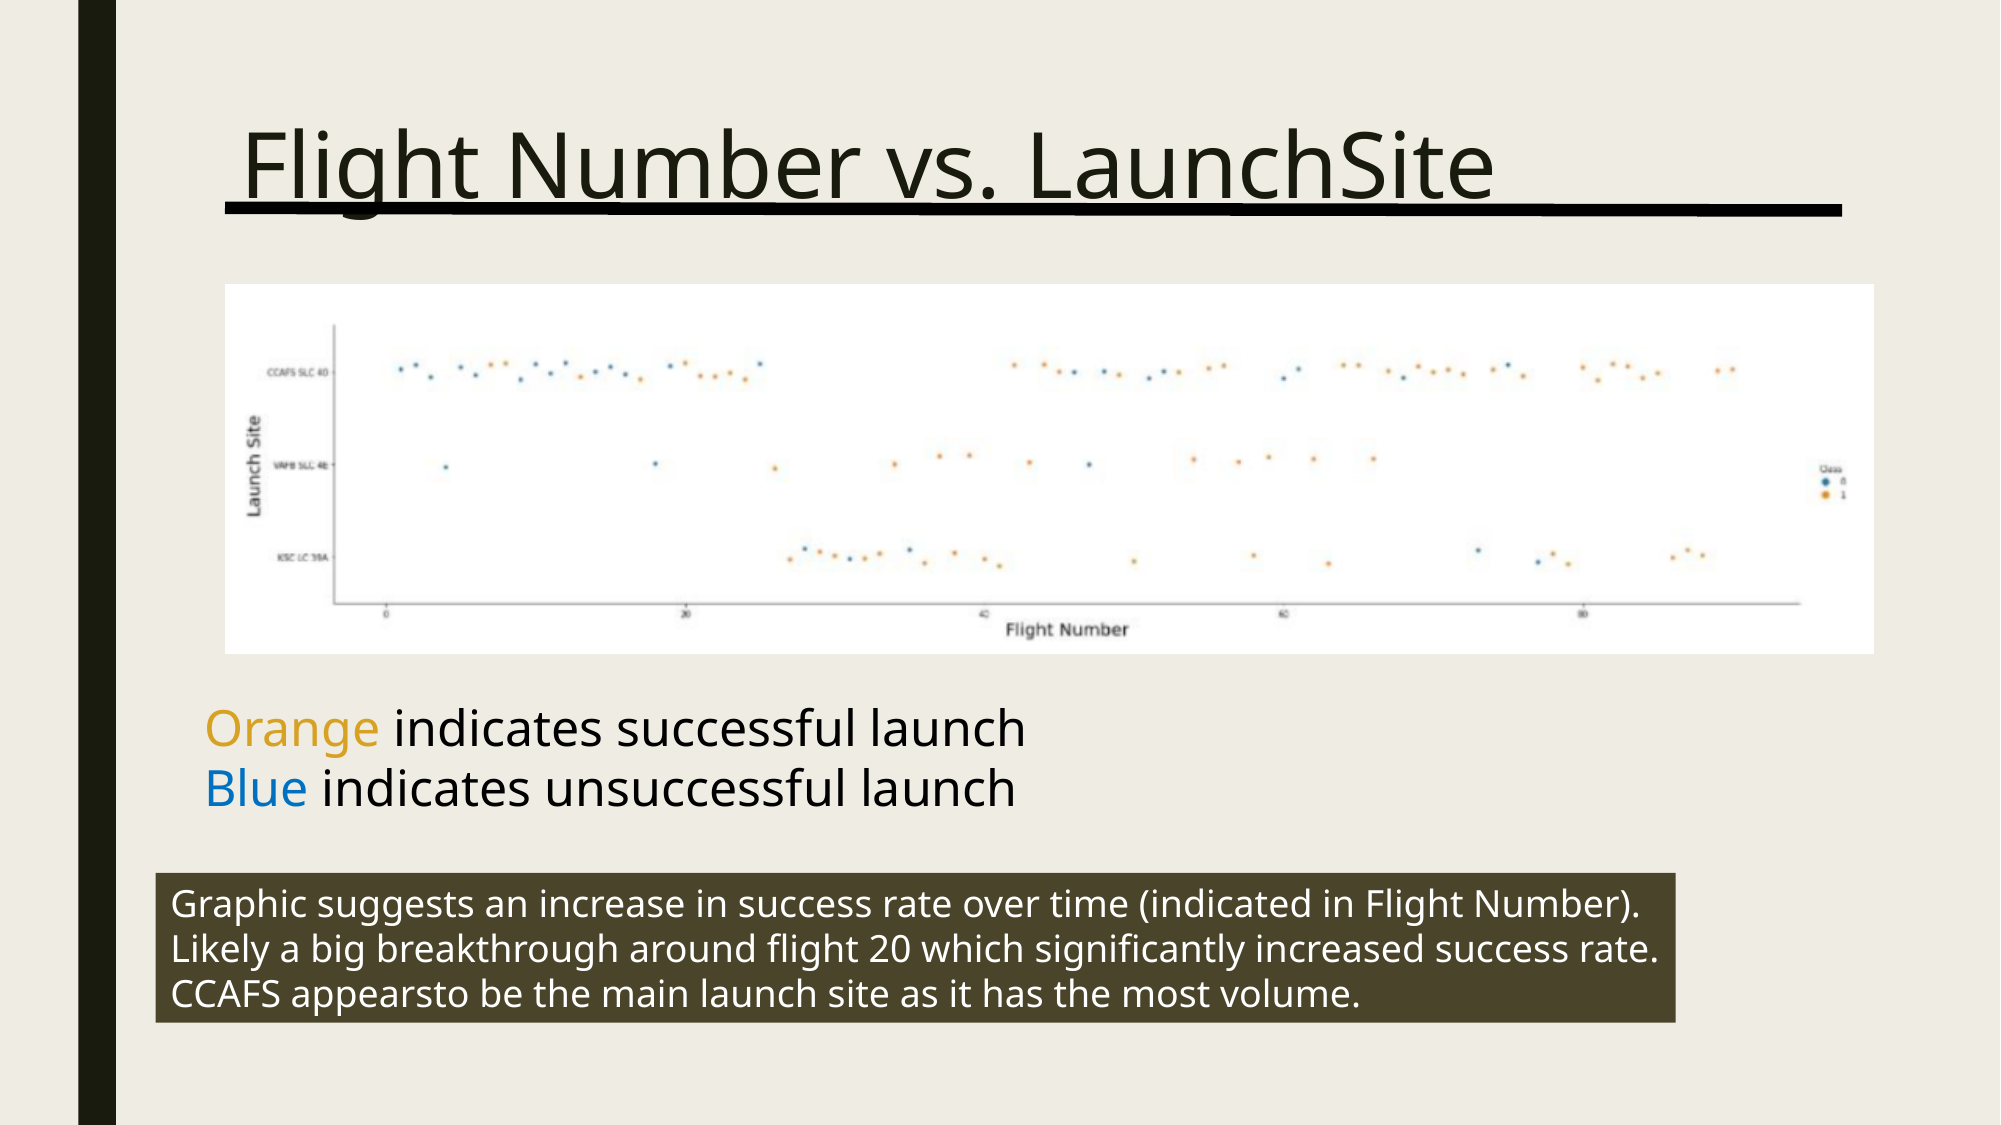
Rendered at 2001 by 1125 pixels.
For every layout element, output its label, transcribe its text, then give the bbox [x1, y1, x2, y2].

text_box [224, 207, 1843, 211]
picture [224, 284, 1874, 654]
title Flight Number vs. LaunchSite [225, 112, 1800, 204]
text_box Graphic suggests an increase in success rate over time (indicated in Flight Number). Likely a big breakthrough around flight 20 which significantly increased success rate. CCAFS appearsto be the main launch site as it has the most volume. [155, 872, 1676, 1023]
title Flight Number vs. LaunchSite [225, 215, 1800, 284]
text_box Orange indicates successful launch Blue indicates unsuccessful launch [189, 688, 1044, 824]
